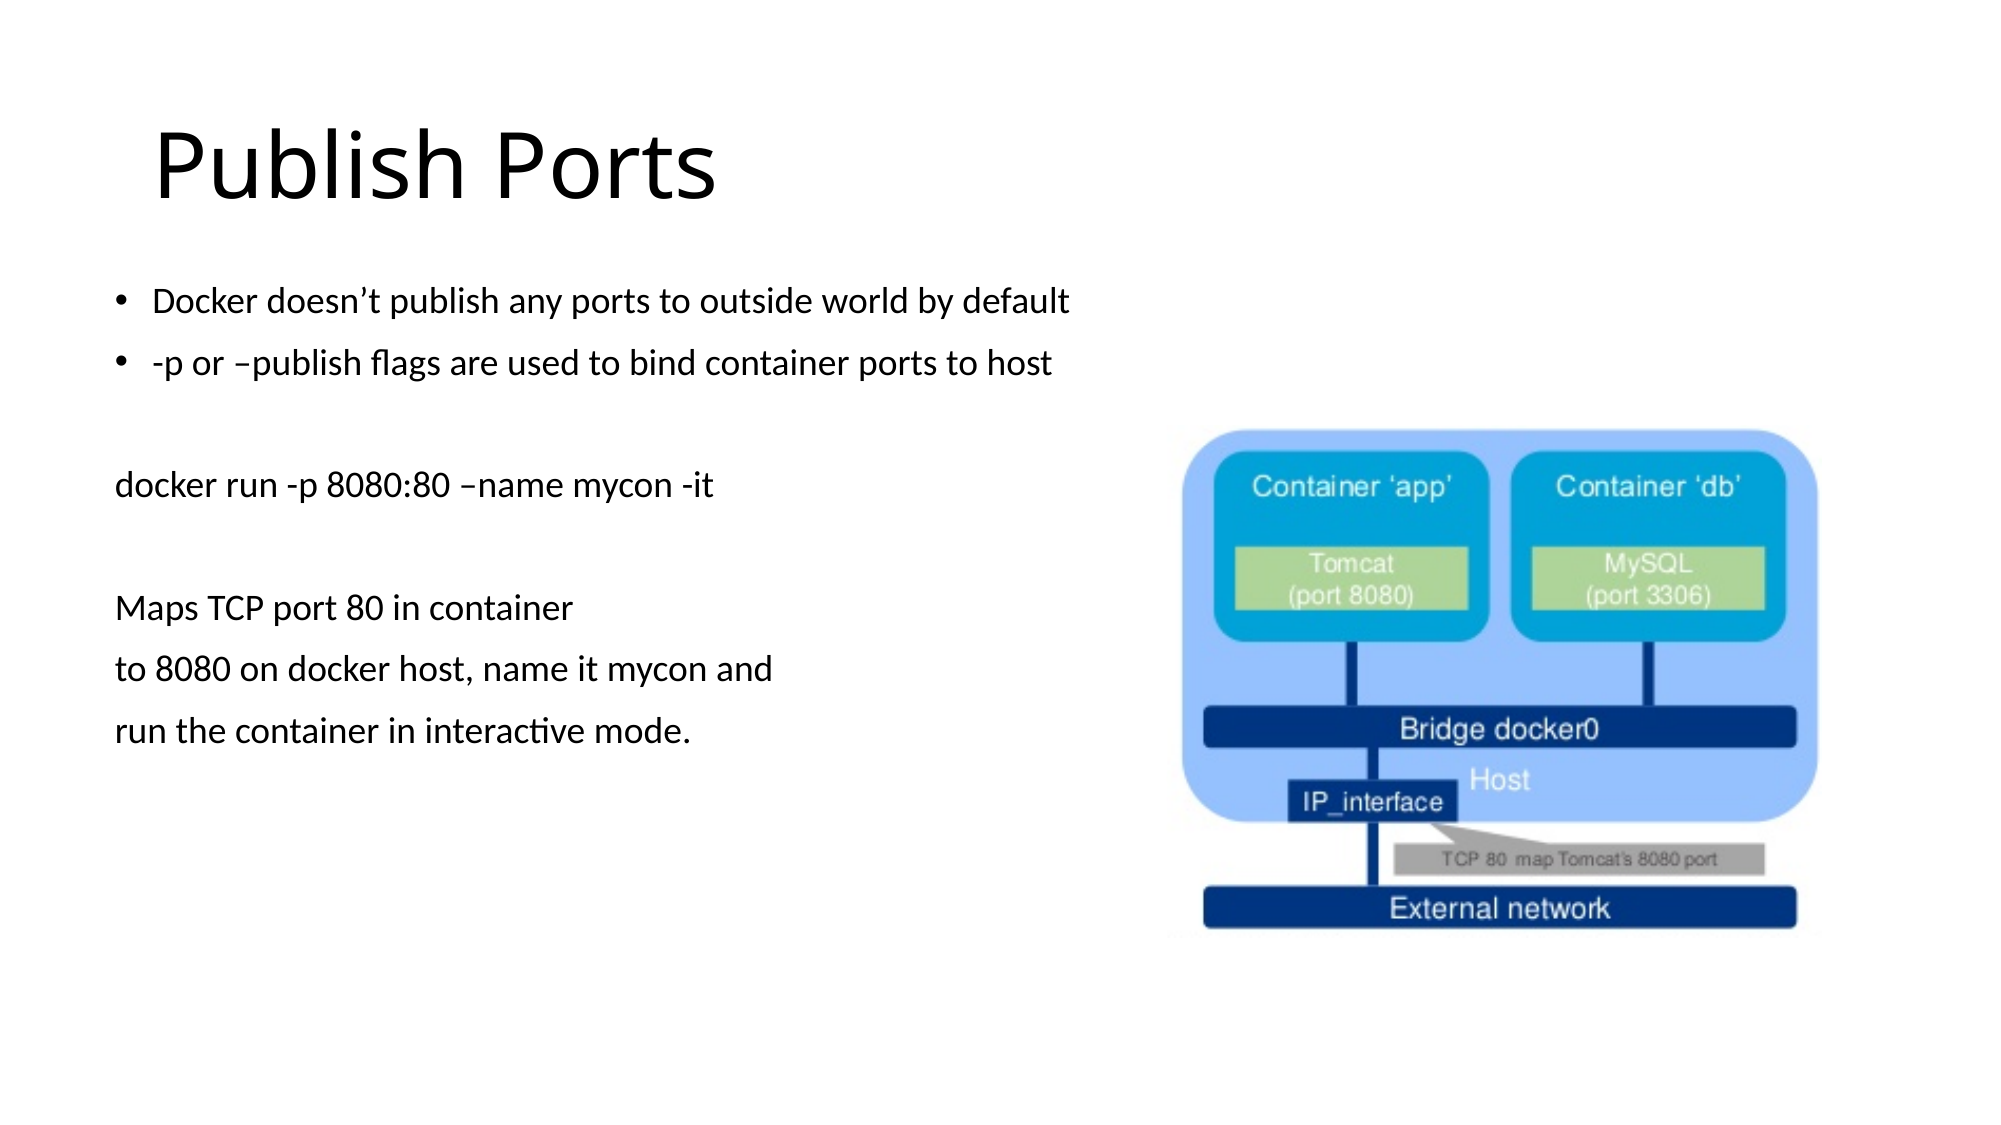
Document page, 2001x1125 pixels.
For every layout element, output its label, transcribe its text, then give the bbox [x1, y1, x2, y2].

picture [1166, 425, 1822, 938]
text_box Publish Ports [137, 59, 1863, 278]
text_box Docker doesn’t publish any ports to outside world by default -p or –publish flags are used to bind container ports to host docker run -p 8080:80 –name mycon -it Maps TCP port 80 in container to 8080 on docker host, name it mycon and run the container in interactive mode. [99, 274, 1749, 1018]
